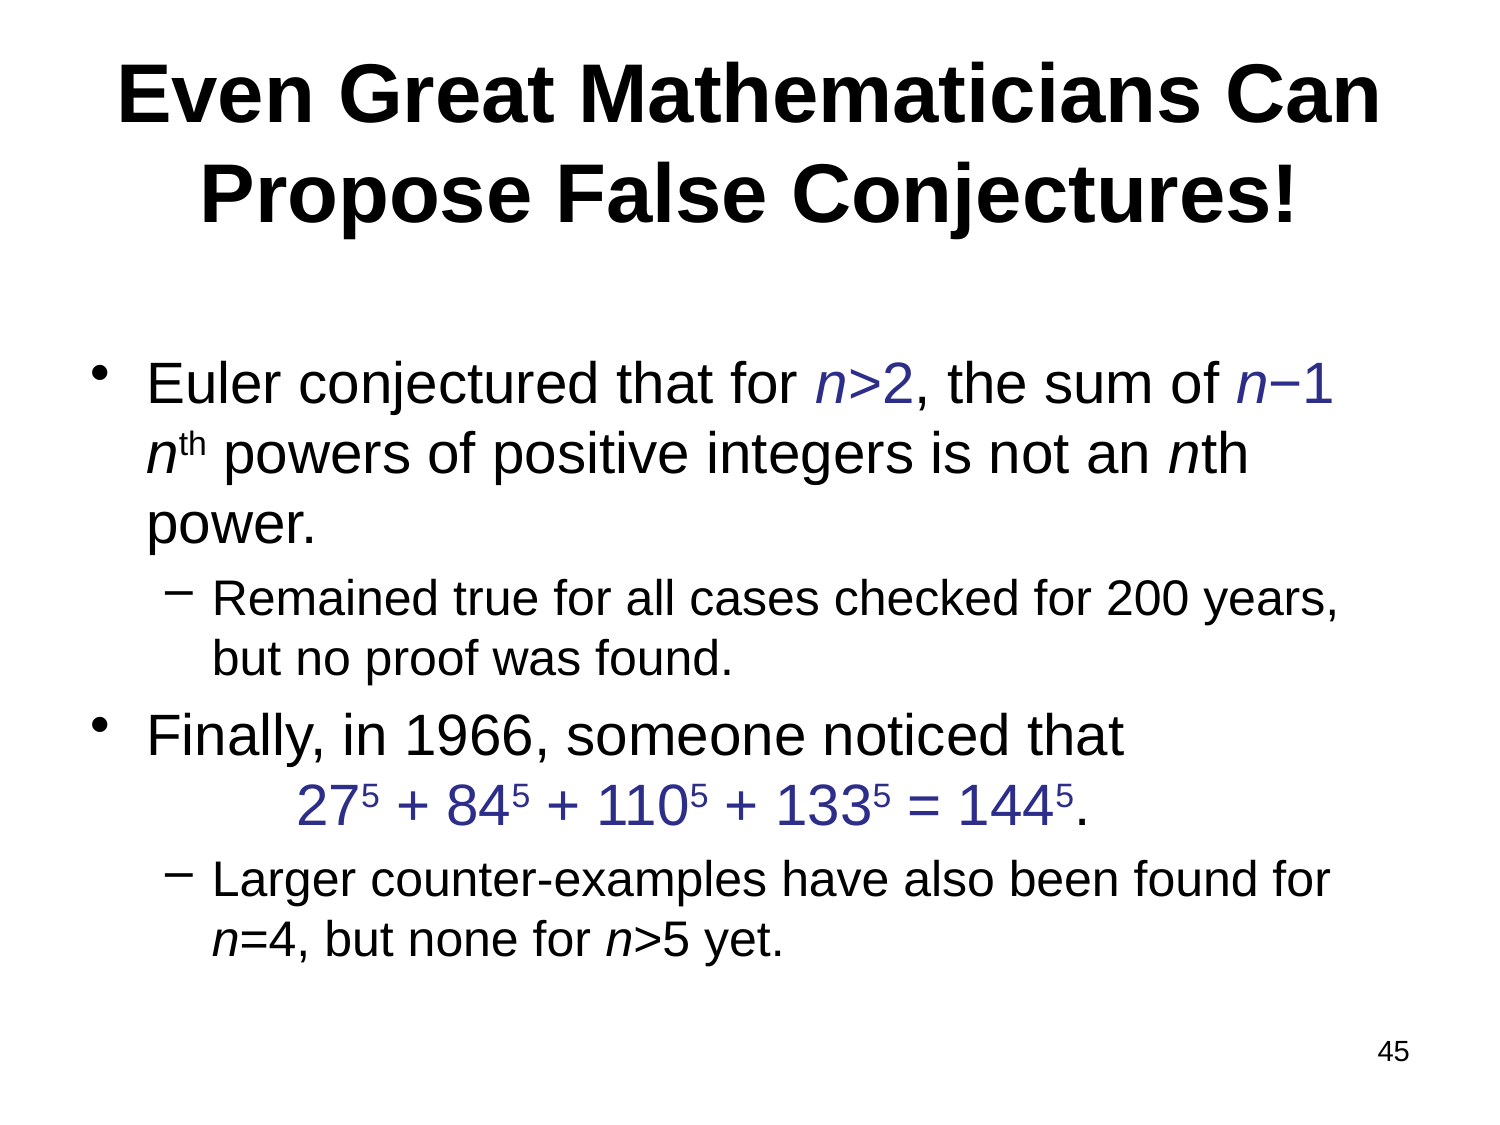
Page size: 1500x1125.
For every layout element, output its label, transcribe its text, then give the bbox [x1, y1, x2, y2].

list Euler conjectured that for n>2, the sum of n−1 nth powers of positive integers is not an nth power. Remained true for all cases checked for 200 years, but no proof was found. Finally, in 1966, someone noticed that 275 + 845 + 1105 + 1335 = 1445. Larger counter-examples have also been found for n=4, but none for n>5 yet. [75, 337, 1425, 1080]
slide_number 45 [1074, 1024, 1425, 1103]
title Even Great Mathematicians Can Propose False Conjectures! [75, 45, 1425, 233]
